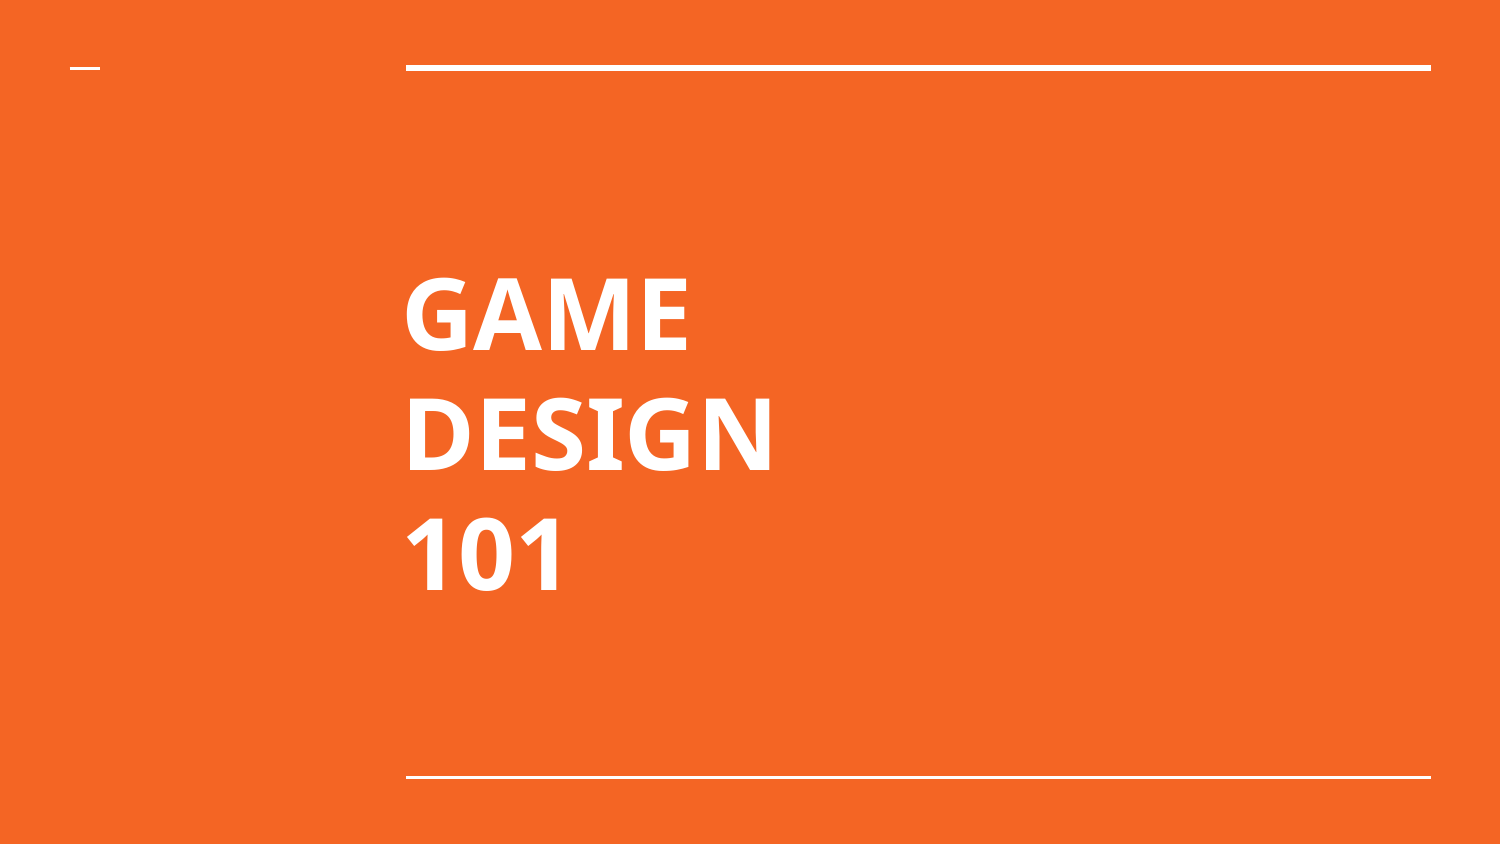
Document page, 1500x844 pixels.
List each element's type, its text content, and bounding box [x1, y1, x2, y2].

title GAME DESIGN 101 [385, 235, 1425, 609]
